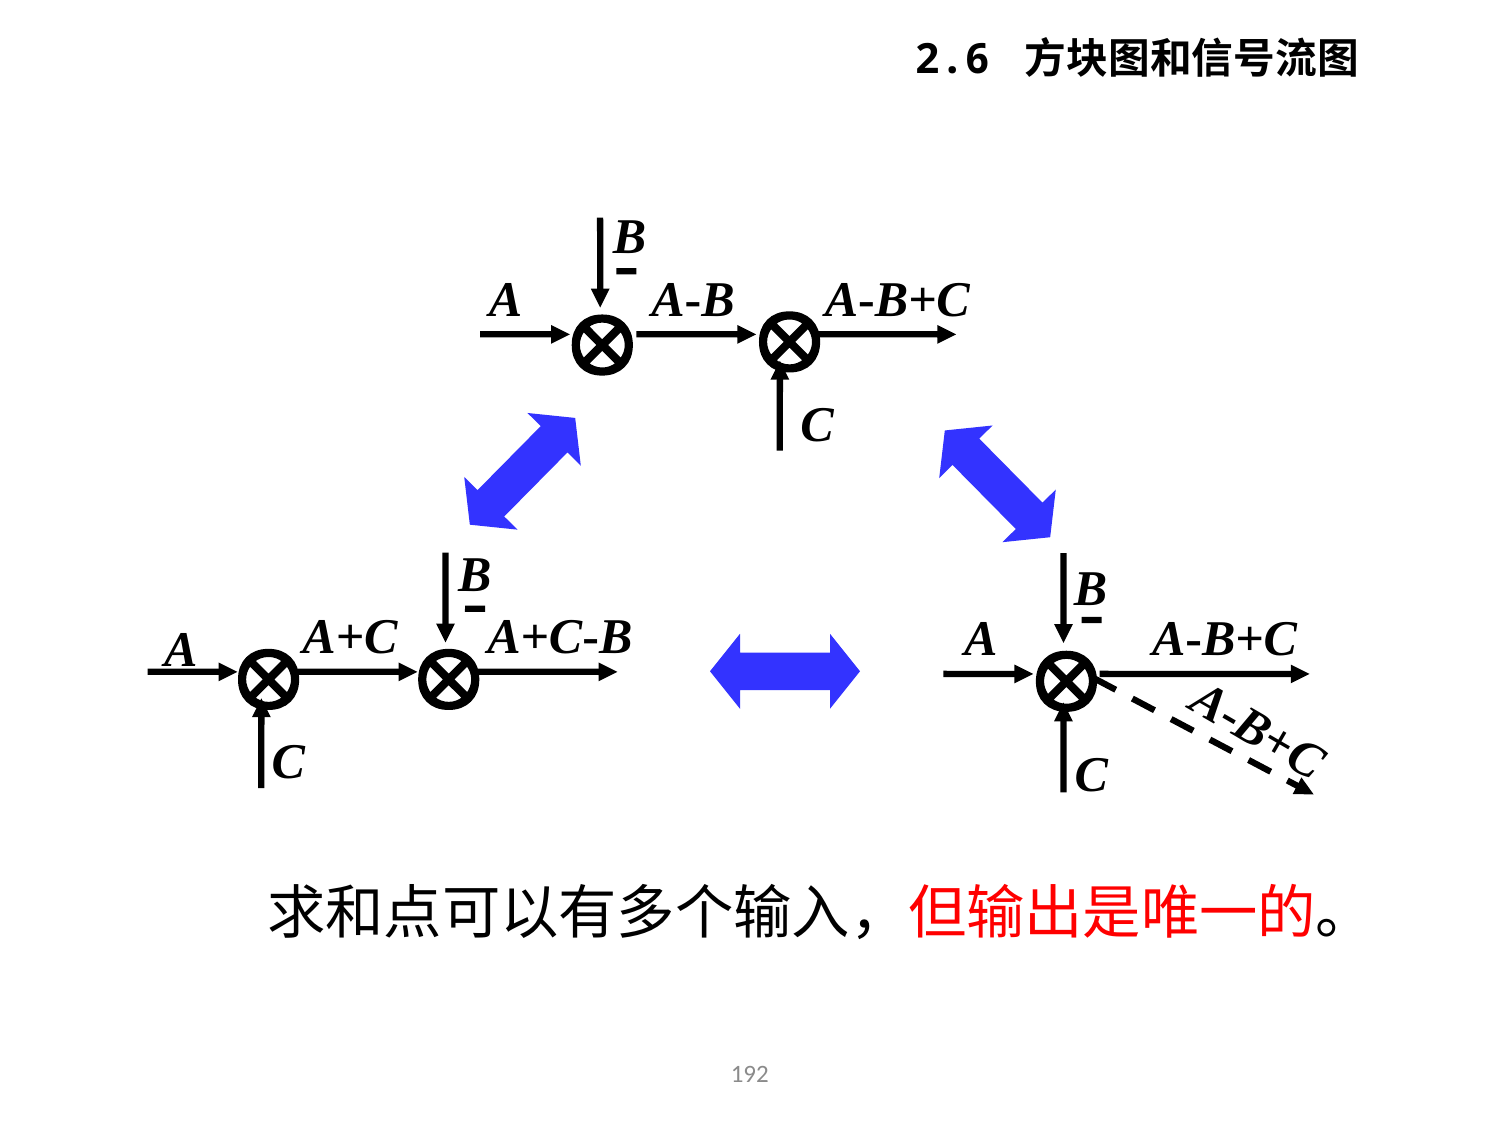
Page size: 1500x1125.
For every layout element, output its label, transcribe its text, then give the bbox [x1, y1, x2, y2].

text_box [709, 408, 1348, 810]
text_box 2.6 方块图和信号流图 [773, 34, 1500, 90]
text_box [473, 196, 986, 460]
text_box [147, 396, 648, 797]
text_box 求和点可以有多个输入，但输出是唯一的。 [252, 867, 1428, 953]
footer 192 [512, 1042, 988, 1103]
